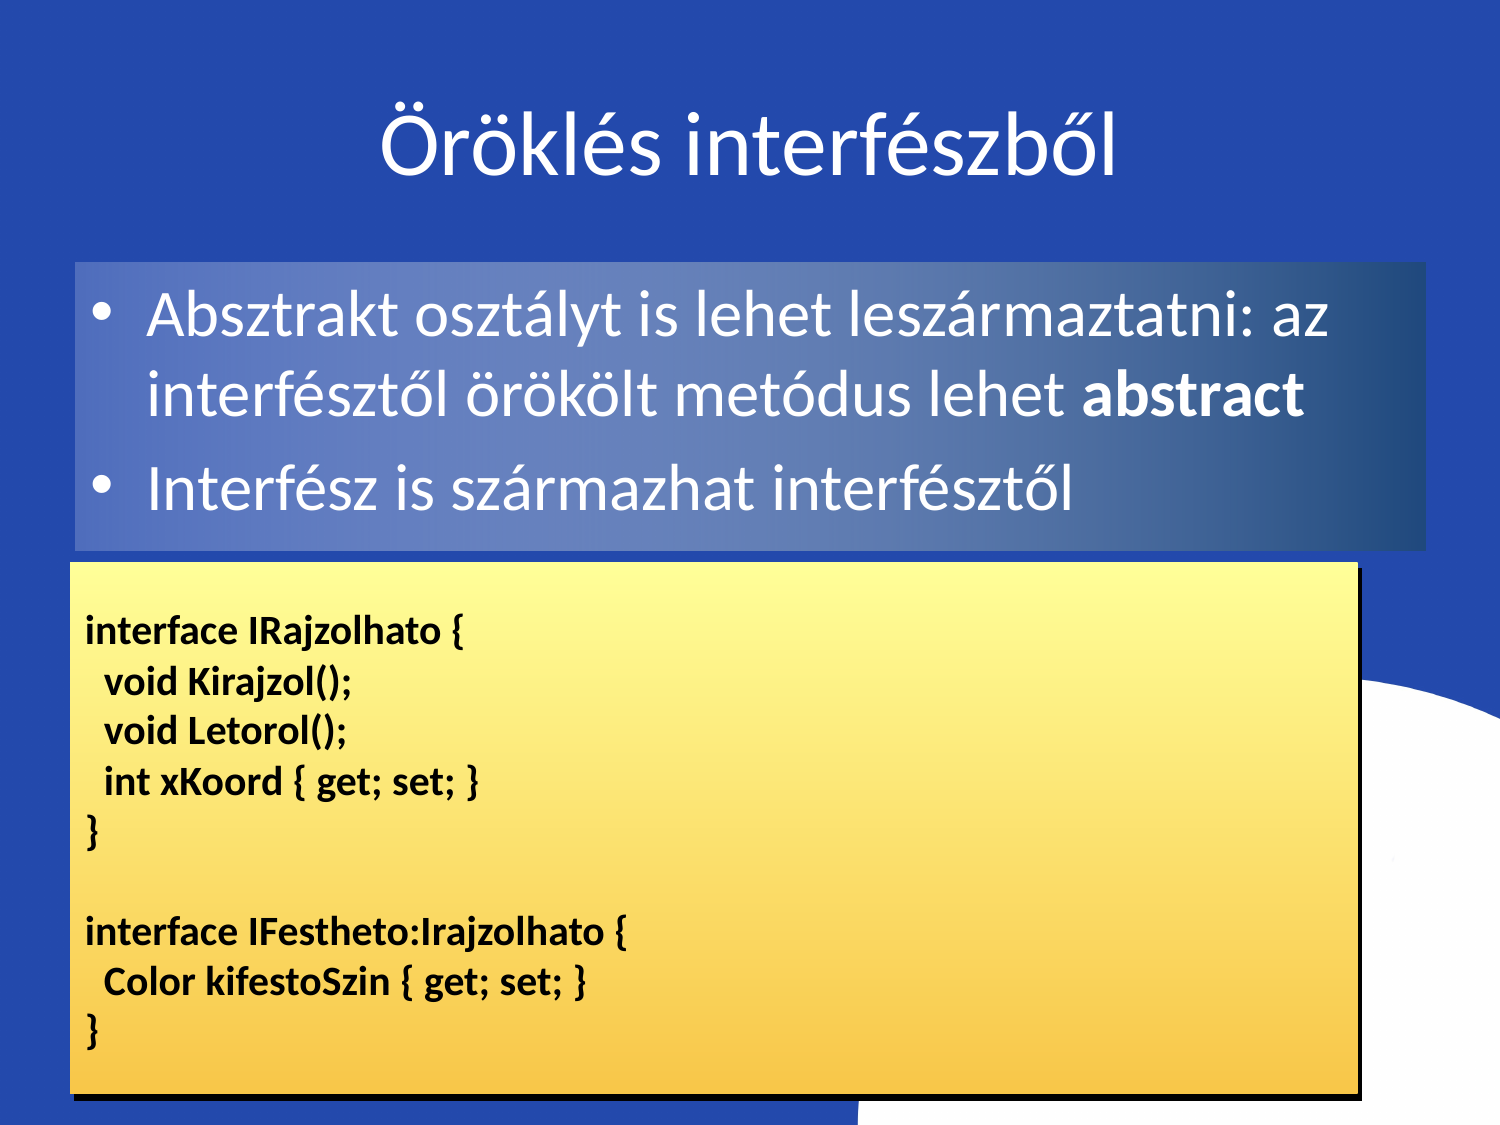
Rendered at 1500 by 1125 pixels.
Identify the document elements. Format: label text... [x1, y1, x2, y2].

picture [0, 0, 1500, 1125]
title Öröklés interfészből [75, 45, 1425, 233]
text_box interface IRajzolhato { void Kirajzol(); void Letorol(); int xKoord { get; set; } } interface IFestheto:Irajzolhato { Color kifestoSzin { get; set; } } [70, 562, 1358, 1094]
list Absztrakt osztályt is lehet leszármaztatni: az interfésztől örökölt metódus lehet abstract Interfész is származhat interfésztől [75, 262, 1425, 551]
